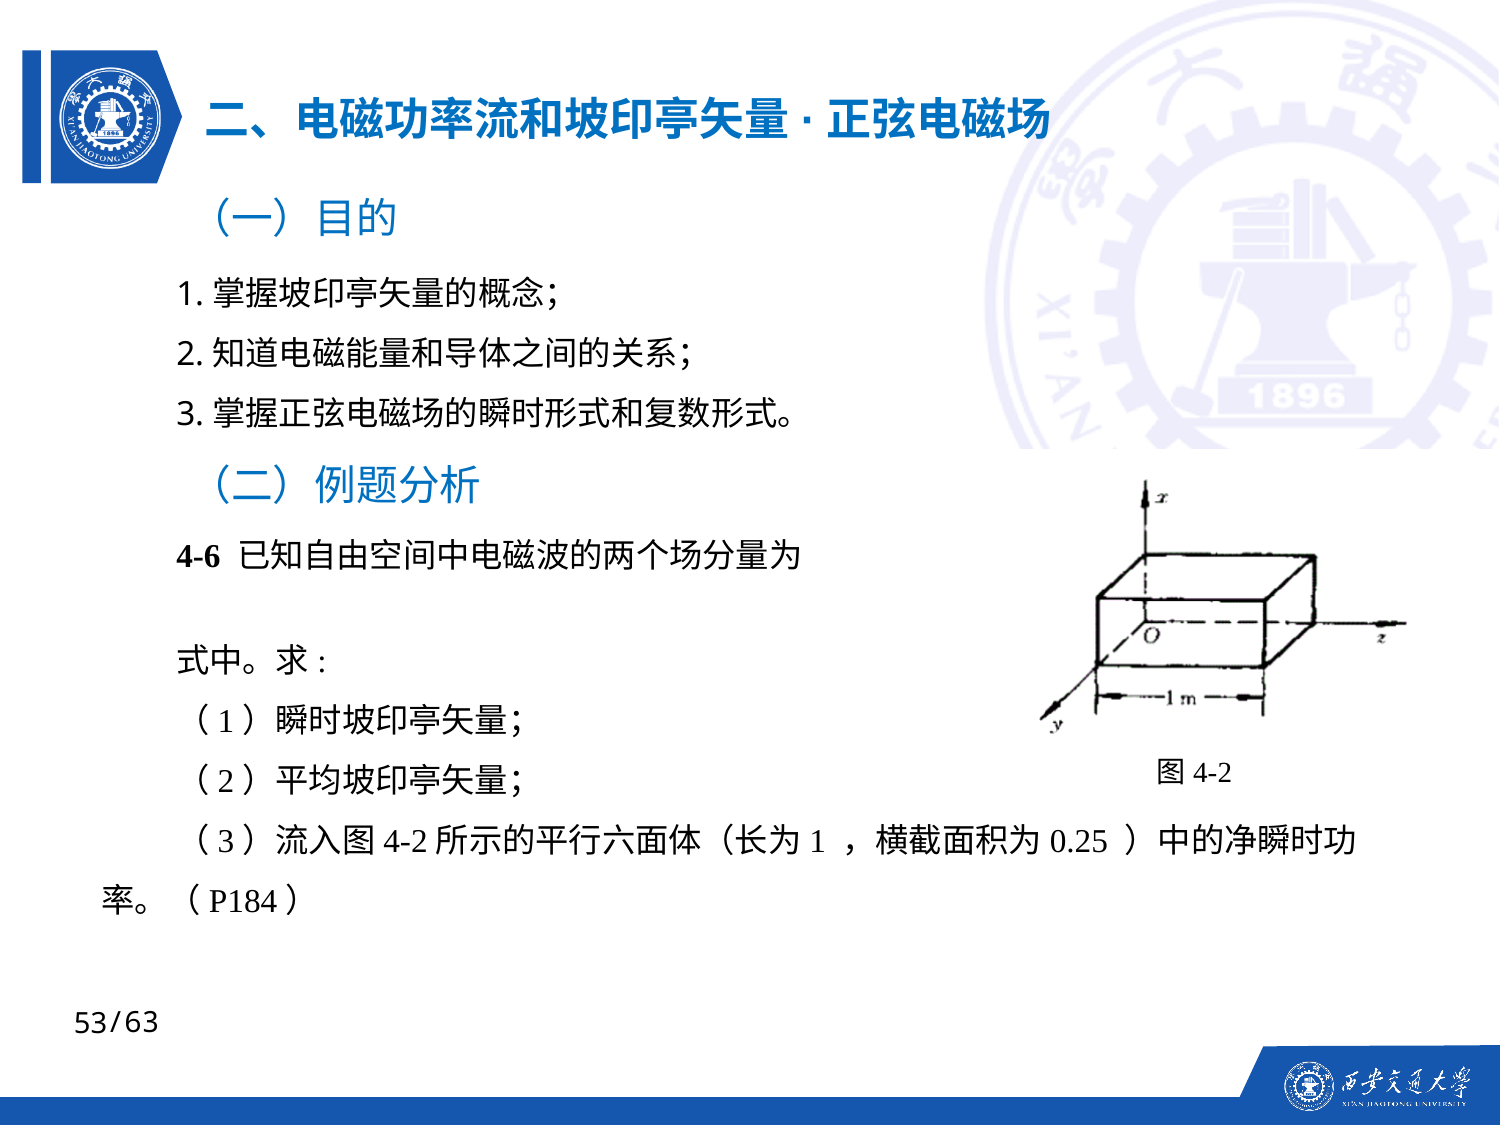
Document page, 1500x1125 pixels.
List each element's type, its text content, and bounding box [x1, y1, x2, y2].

text_box （二）例题分析 [174, 451, 857, 517]
text_box （一）目的 [174, 184, 857, 245]
text_box 1.掌握坡印亭矢量的概念； 2.知道电磁能量和导体之间的关系； 3.掌握正弦电磁场的瞬时形式和复数形式。 [86, 245, 1392, 500]
picture [1034, 466, 1420, 741]
slide_number 53 [59, 996, 409, 1075]
text_box 图4-2 [1142, 746, 1261, 797]
text_box 二、电磁功率流和坡印亭矢量·正弦电磁场 [191, 27, 1500, 215]
